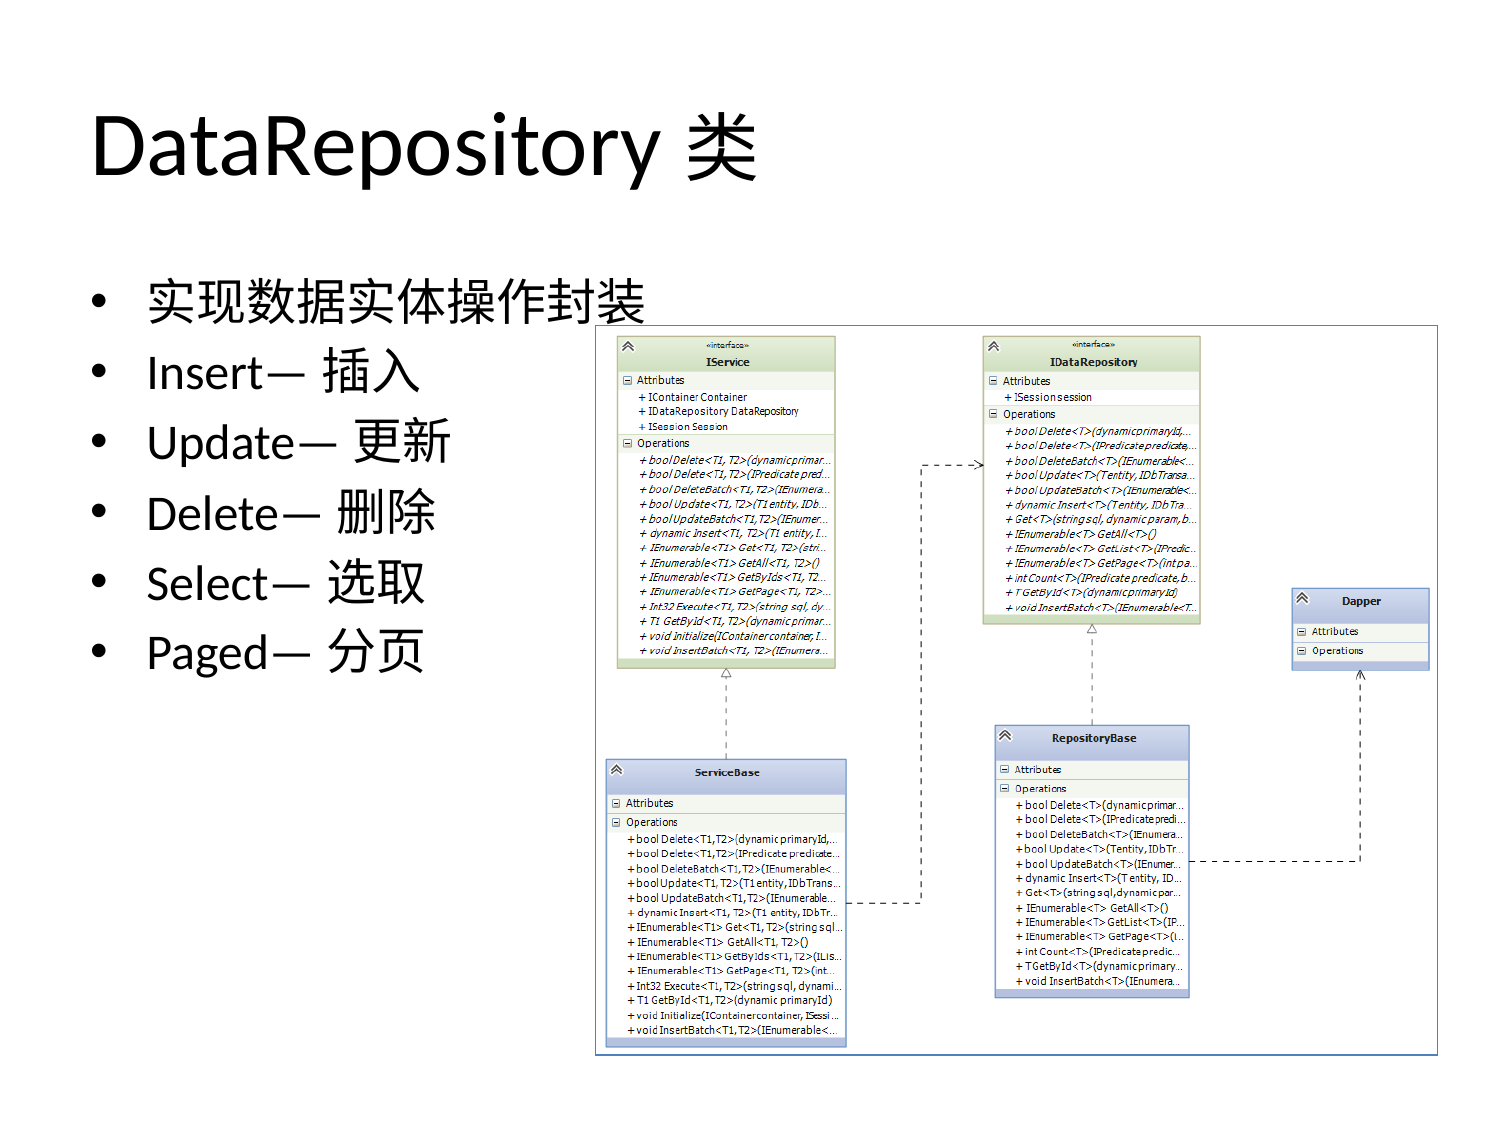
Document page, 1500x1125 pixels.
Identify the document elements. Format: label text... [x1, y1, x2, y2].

list 实现数据实体操作封装 Insert—插入 Update—更新 Delete—删除 Select—选取 Paged—分页 [75, 262, 1425, 1005]
picture [596, 326, 1437, 1055]
title DataRepository类 [75, 45, 1425, 233]
